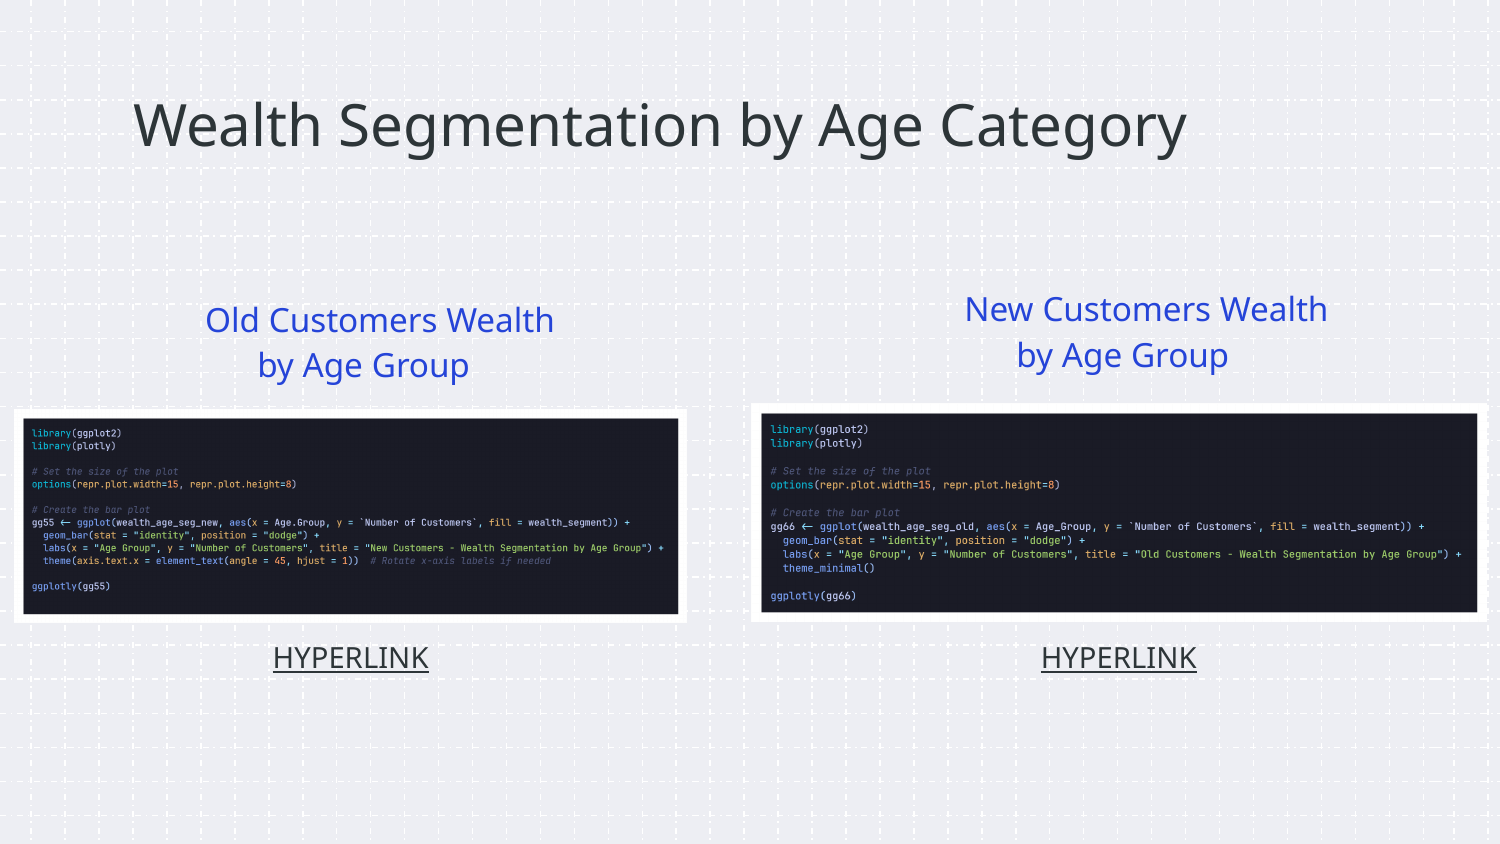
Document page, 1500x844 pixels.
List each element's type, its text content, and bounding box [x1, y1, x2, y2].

text_box HYPERLINK [1000, 632, 1237, 687]
picture [750, 402, 1487, 623]
picture [14, 409, 687, 623]
title Wealth Segmentation by Age Category [118, 72, 1382, 296]
subtitle Old Customers Wealth by Age Group [167, 305, 599, 400]
text_box HYPERLINK [205, 632, 496, 687]
subtitle New Customers Wealth by Age Group [926, 294, 1367, 389]
